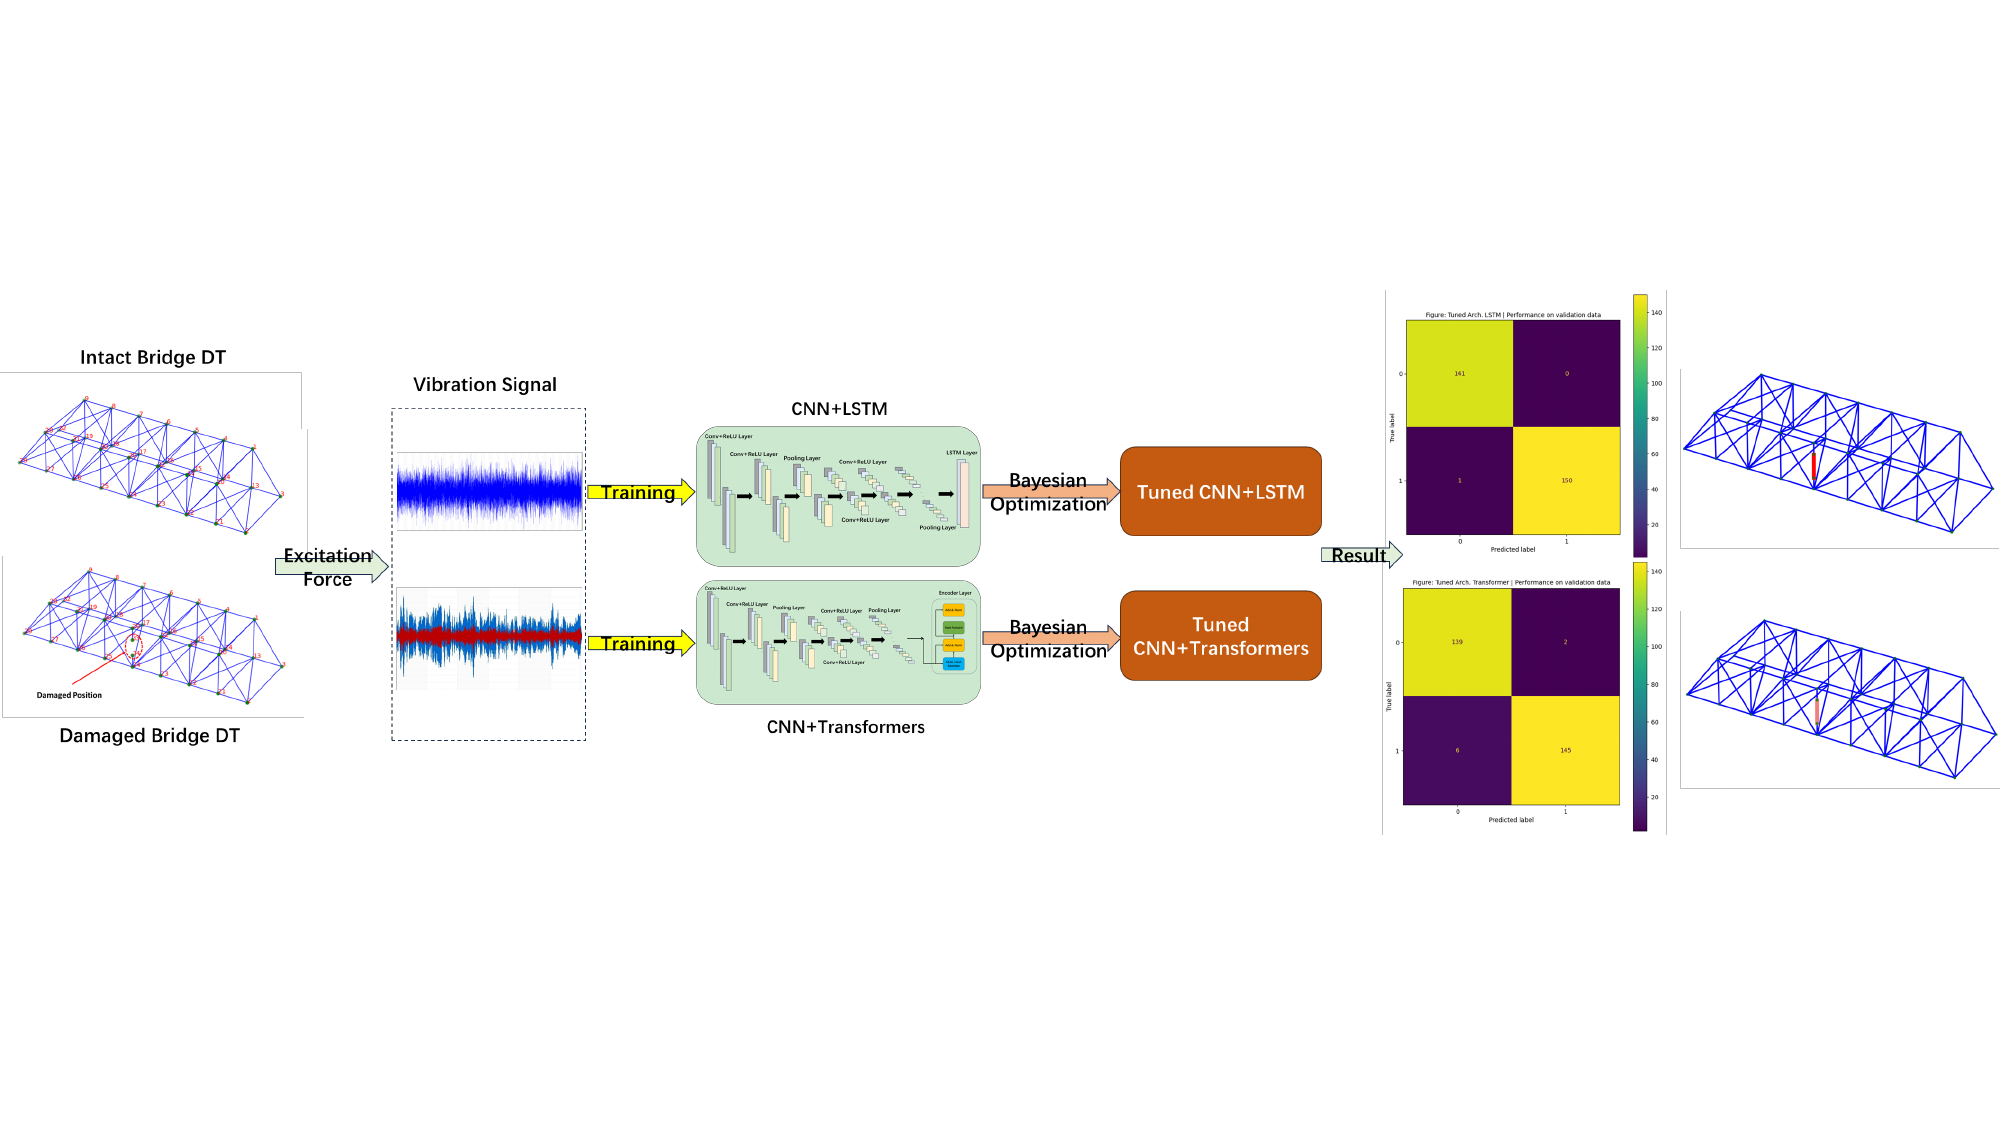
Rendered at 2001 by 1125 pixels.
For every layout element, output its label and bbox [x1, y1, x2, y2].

picture [0, 290, 2000, 835]
